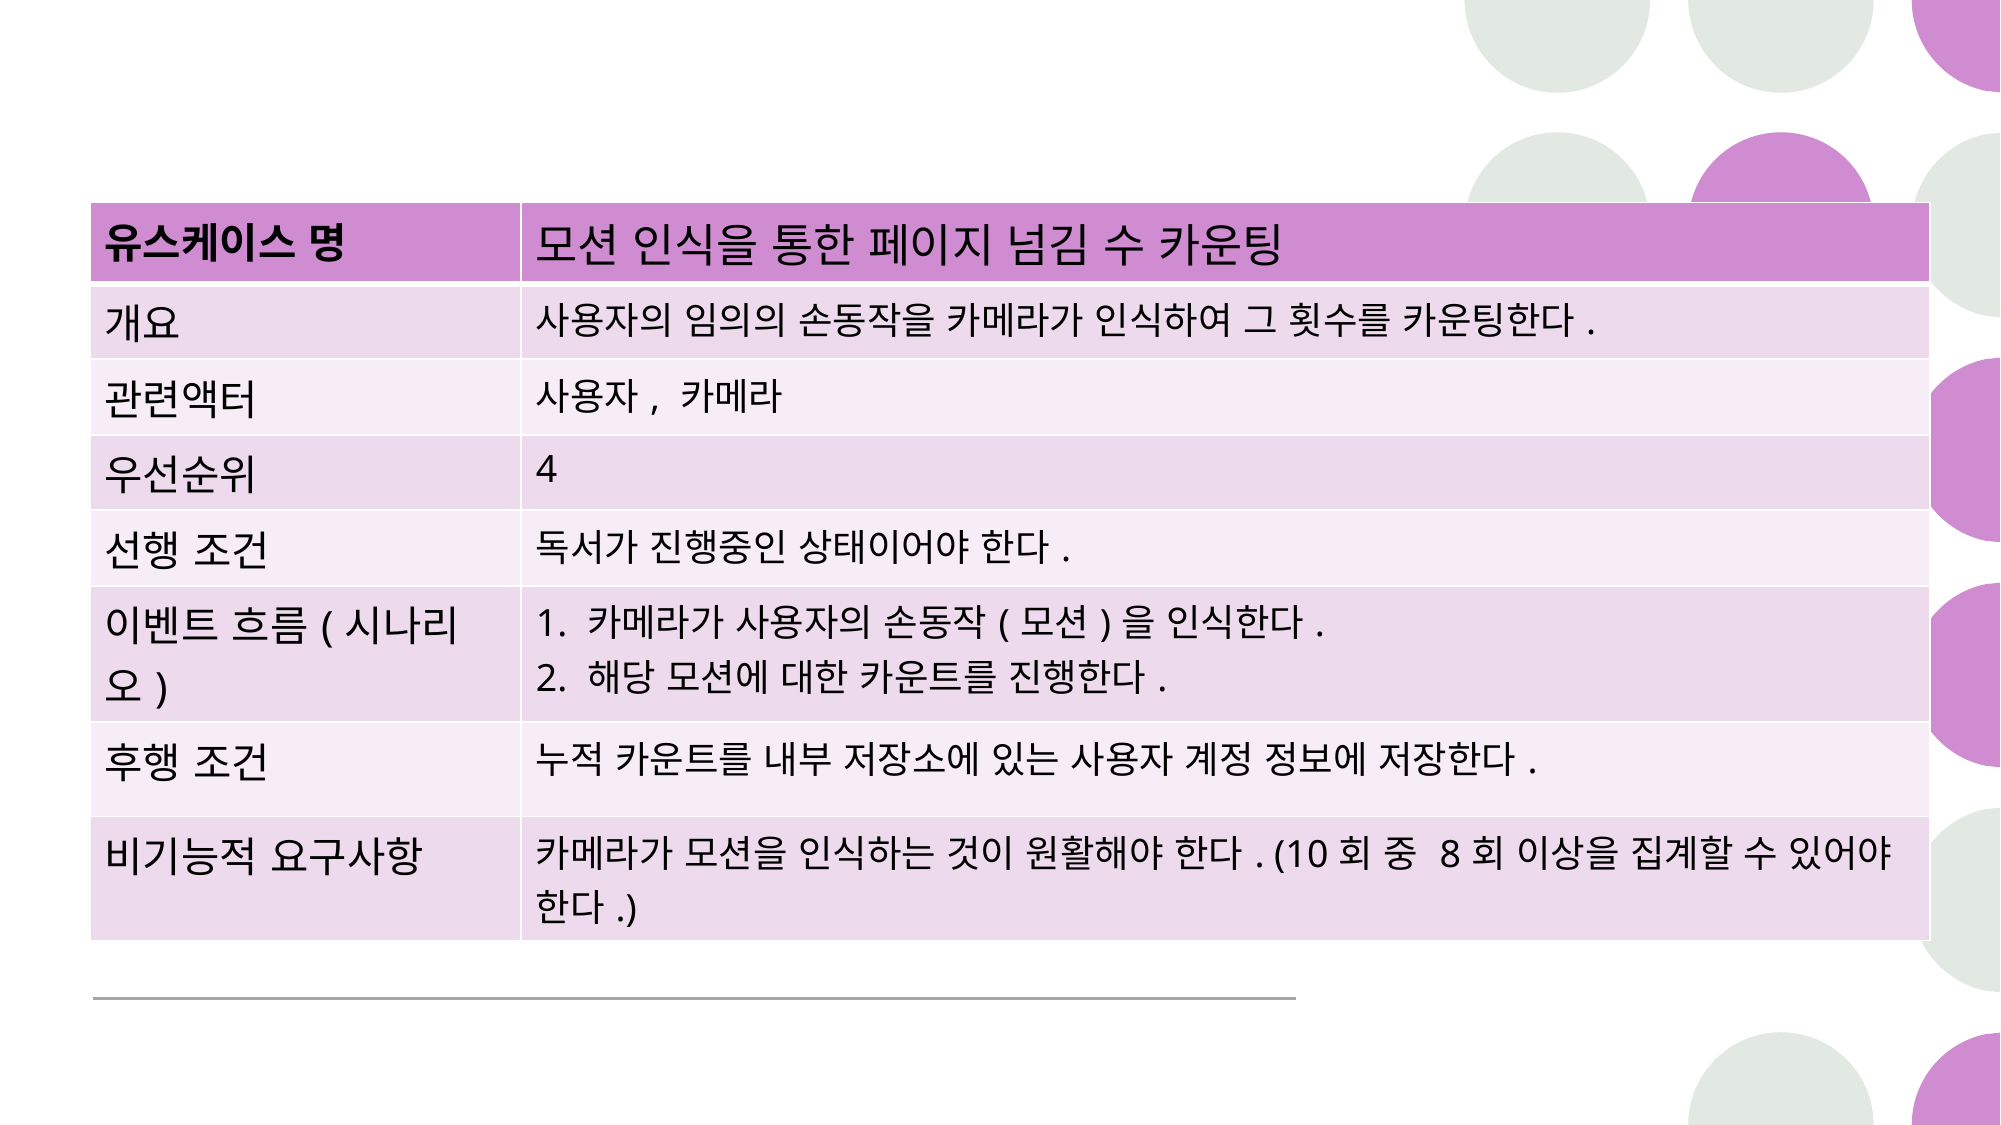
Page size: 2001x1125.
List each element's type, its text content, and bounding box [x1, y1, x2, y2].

table_cell 4 [522, 436, 1929, 509]
table_cell 우선순위 [91, 436, 520, 509]
table_cell 선행 조건 [91, 511, 520, 585]
table_cell 비기능적 요구사항 [91, 817, 520, 940]
table_cell 독서가 진행중인 상태이어야 한다. [522, 511, 1929, 585]
table_header 모션 인식을 통한 페이지 넘김 수 카운팅 [522, 203, 1929, 281]
table_cell 사용자의 임의의 손동작을 카메라가 인식하여 그 횟수를 카운팅한다. [522, 287, 1929, 358]
table_cell 관련액터 [91, 360, 520, 434]
table_cell 개요 [91, 287, 520, 358]
table_cell 카메라가 모션을 인식하는 것이 원활해야 한다. (10회 중 8회 이상을 집계할 수 있어야 한다.) [522, 817, 1929, 940]
table_header 유스케이스 명 [91, 203, 520, 281]
table_cell 후행 조건 [91, 723, 520, 816]
table_cell 이벤트 흐름(시나리오) [91, 587, 520, 721]
table_cell 1. 카메라가 사용자의 손동작(모션)을 인식한다. 2. 해당 모션에 대한 카운트를 진행한다. [522, 587, 1929, 721]
table_cell 사용자, 카메라 [522, 360, 1929, 434]
table_cell 누적 카운트를 내부 저장소에 있는 사용자 계정 정보에 저장한다. [522, 723, 1929, 816]
